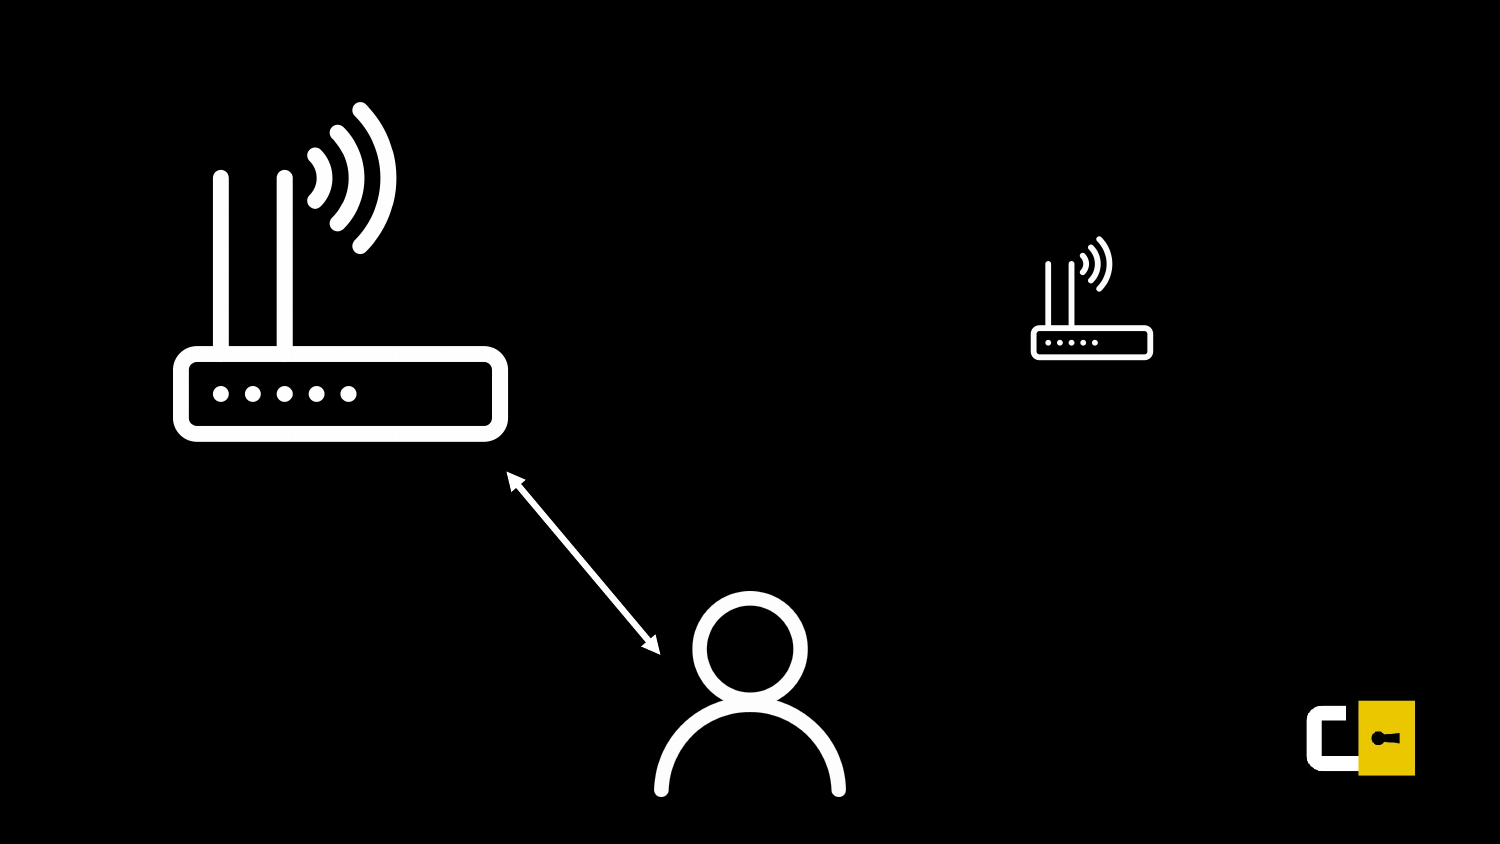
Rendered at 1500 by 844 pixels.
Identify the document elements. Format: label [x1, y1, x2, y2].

text_box [506, 471, 661, 656]
picture [141, 74, 543, 477]
picture [1019, 226, 1166, 373]
picture [1300, 680, 1419, 780]
picture [653, 591, 846, 797]
